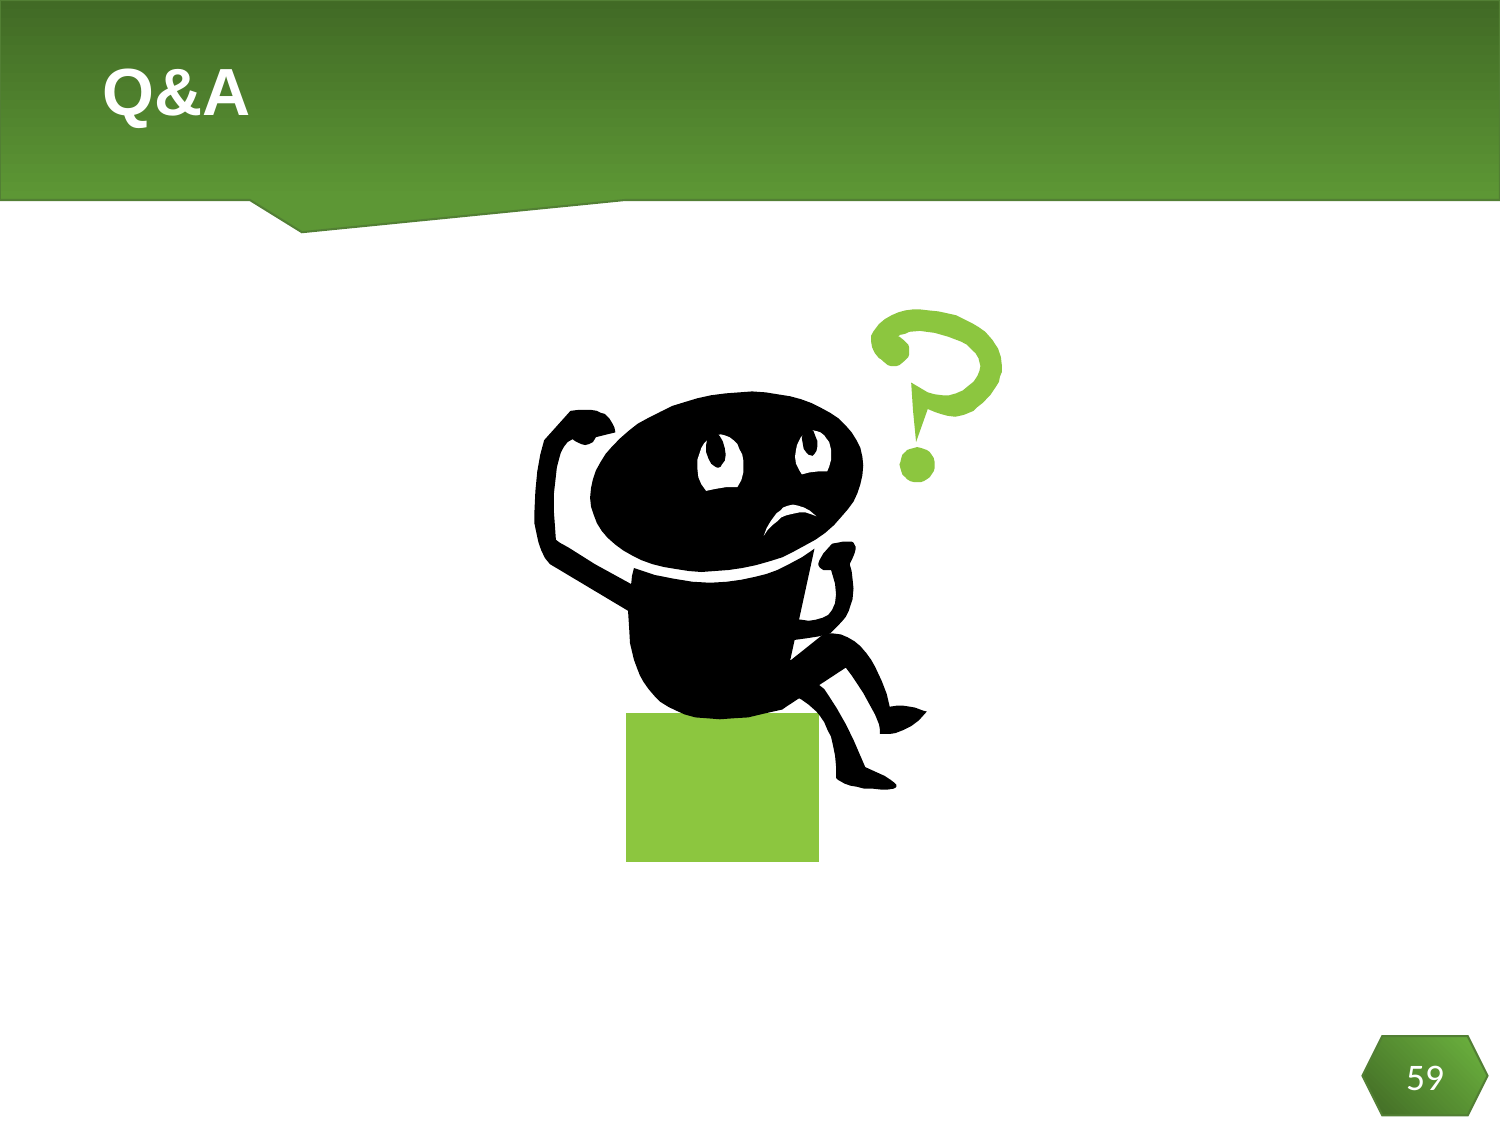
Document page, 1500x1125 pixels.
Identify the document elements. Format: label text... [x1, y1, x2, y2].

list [534, 309, 1002, 862]
title Q&A [87, 12, 1413, 175]
